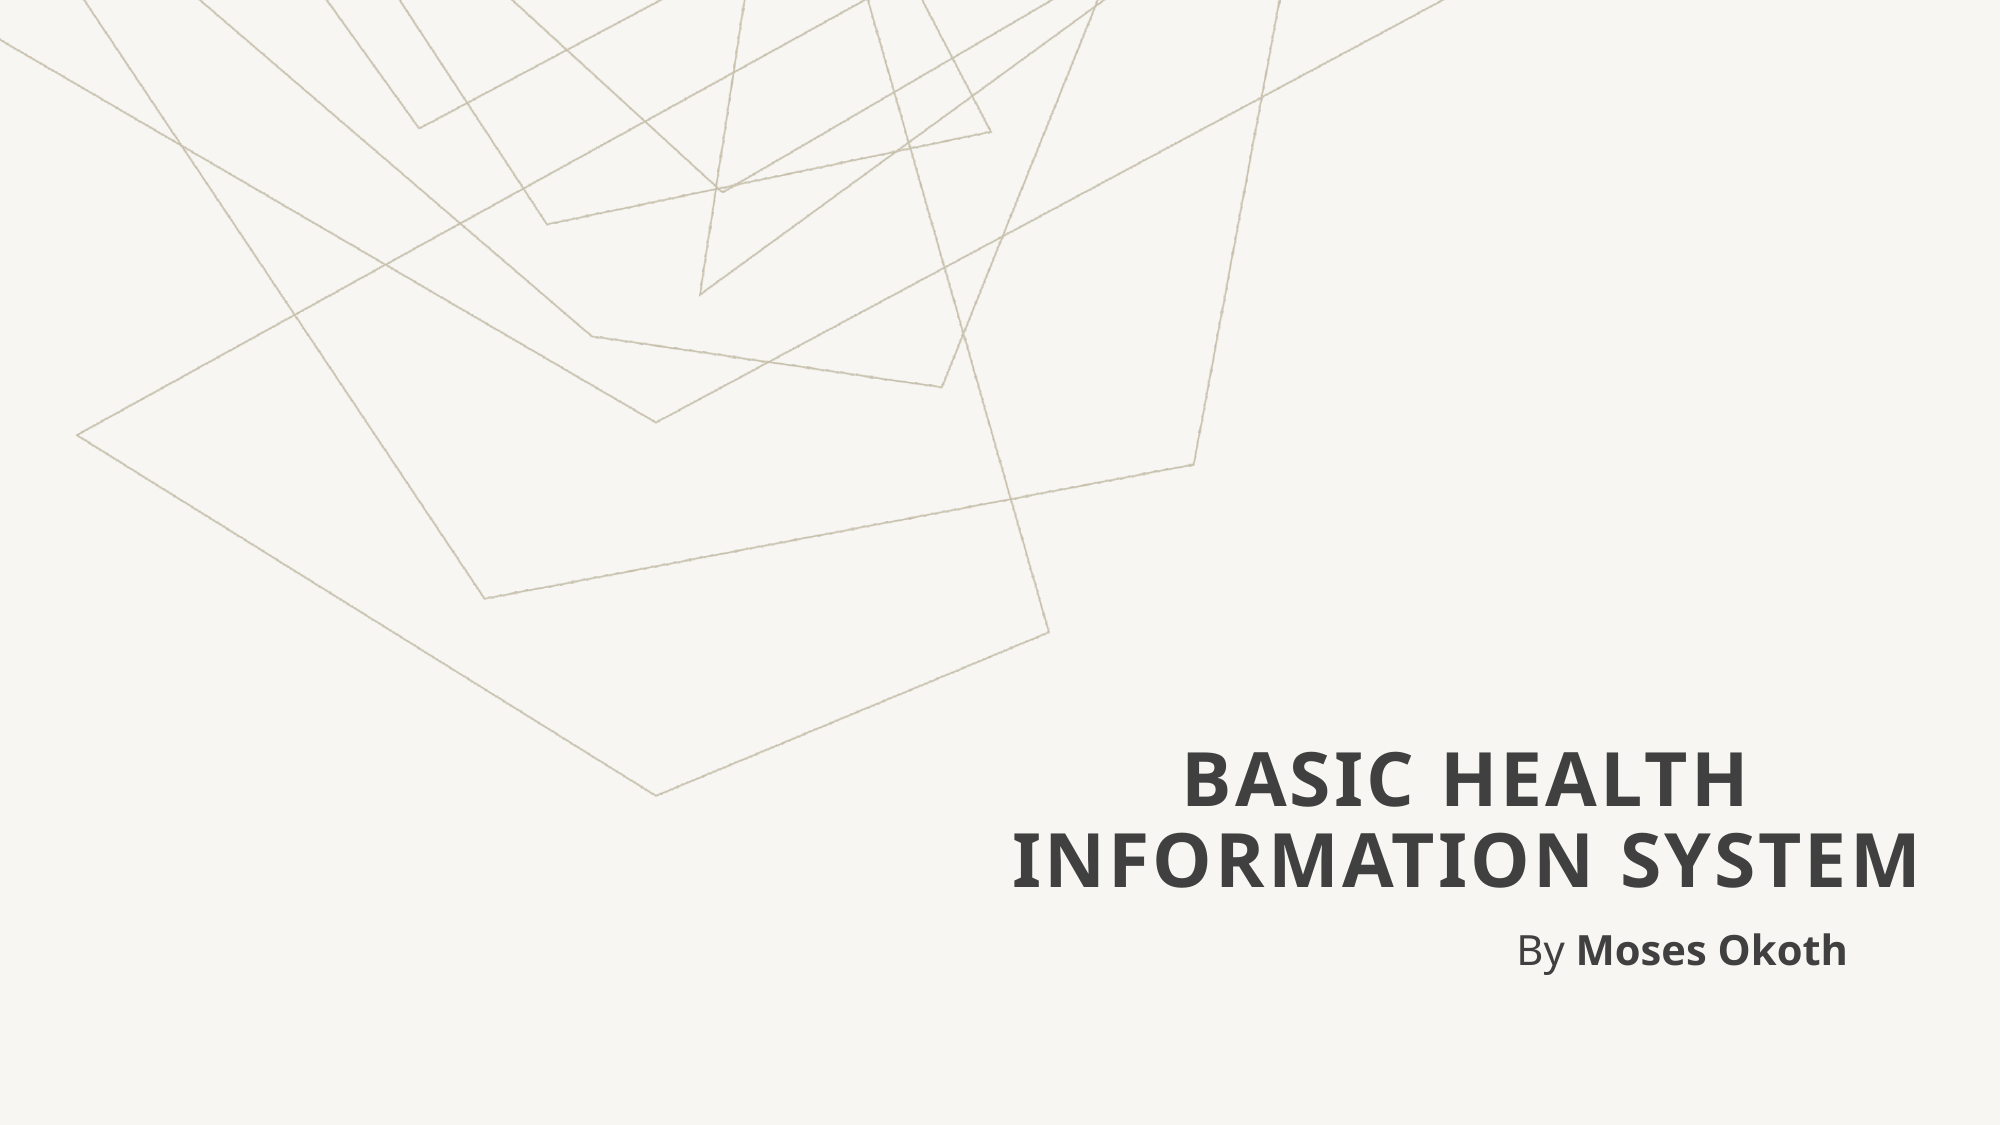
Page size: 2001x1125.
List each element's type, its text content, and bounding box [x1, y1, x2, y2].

picture [0, 0, 1557, 830]
title BASIC HEALTH INFORMATION system [934, 534, 2000, 912]
subtitle By Moses Okoth [1052, 916, 1864, 982]
